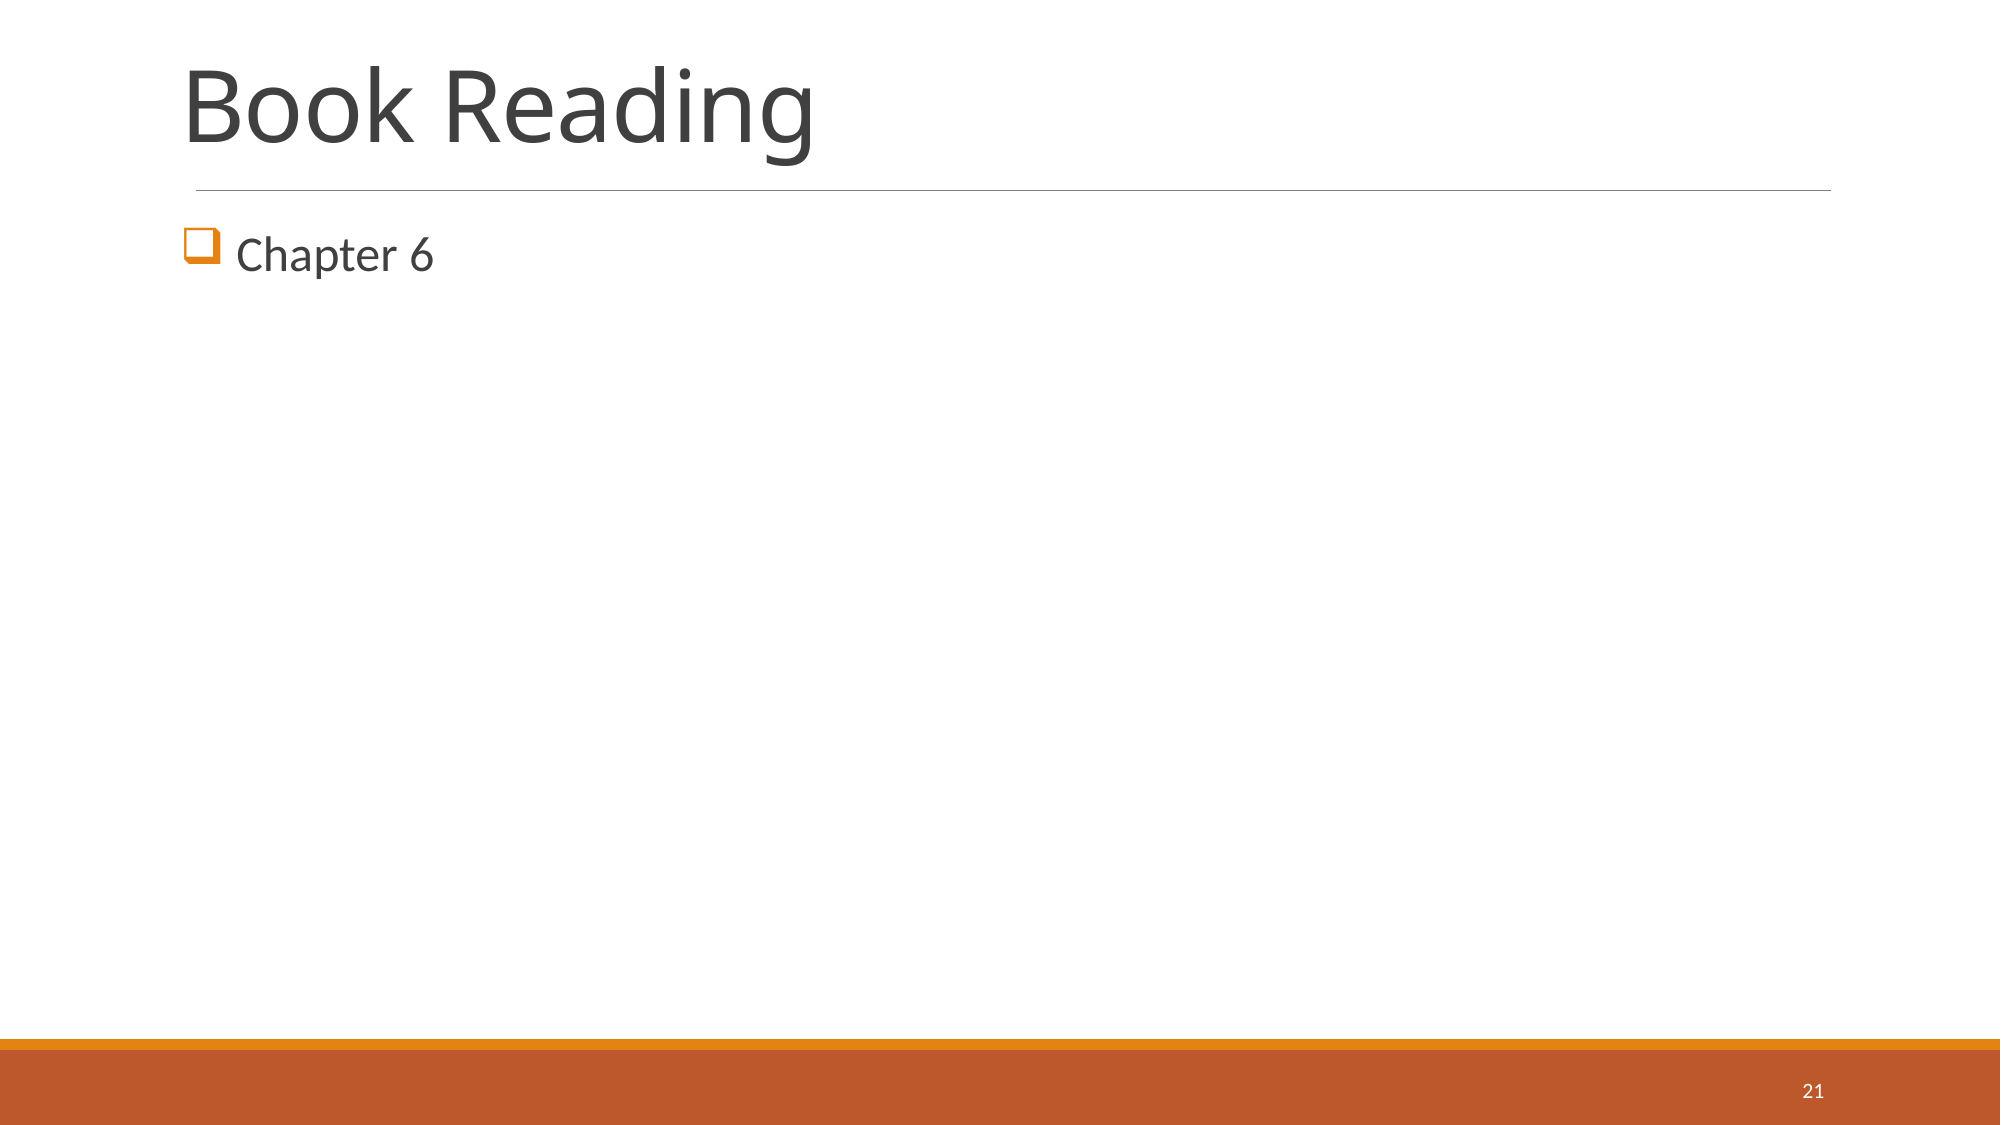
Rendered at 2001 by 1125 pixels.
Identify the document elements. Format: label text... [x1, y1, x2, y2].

list Chapter 6 [180, 220, 1830, 963]
slide_number 21 [1624, 1059, 1840, 1120]
title Book Reading [165, 8, 1815, 171]
